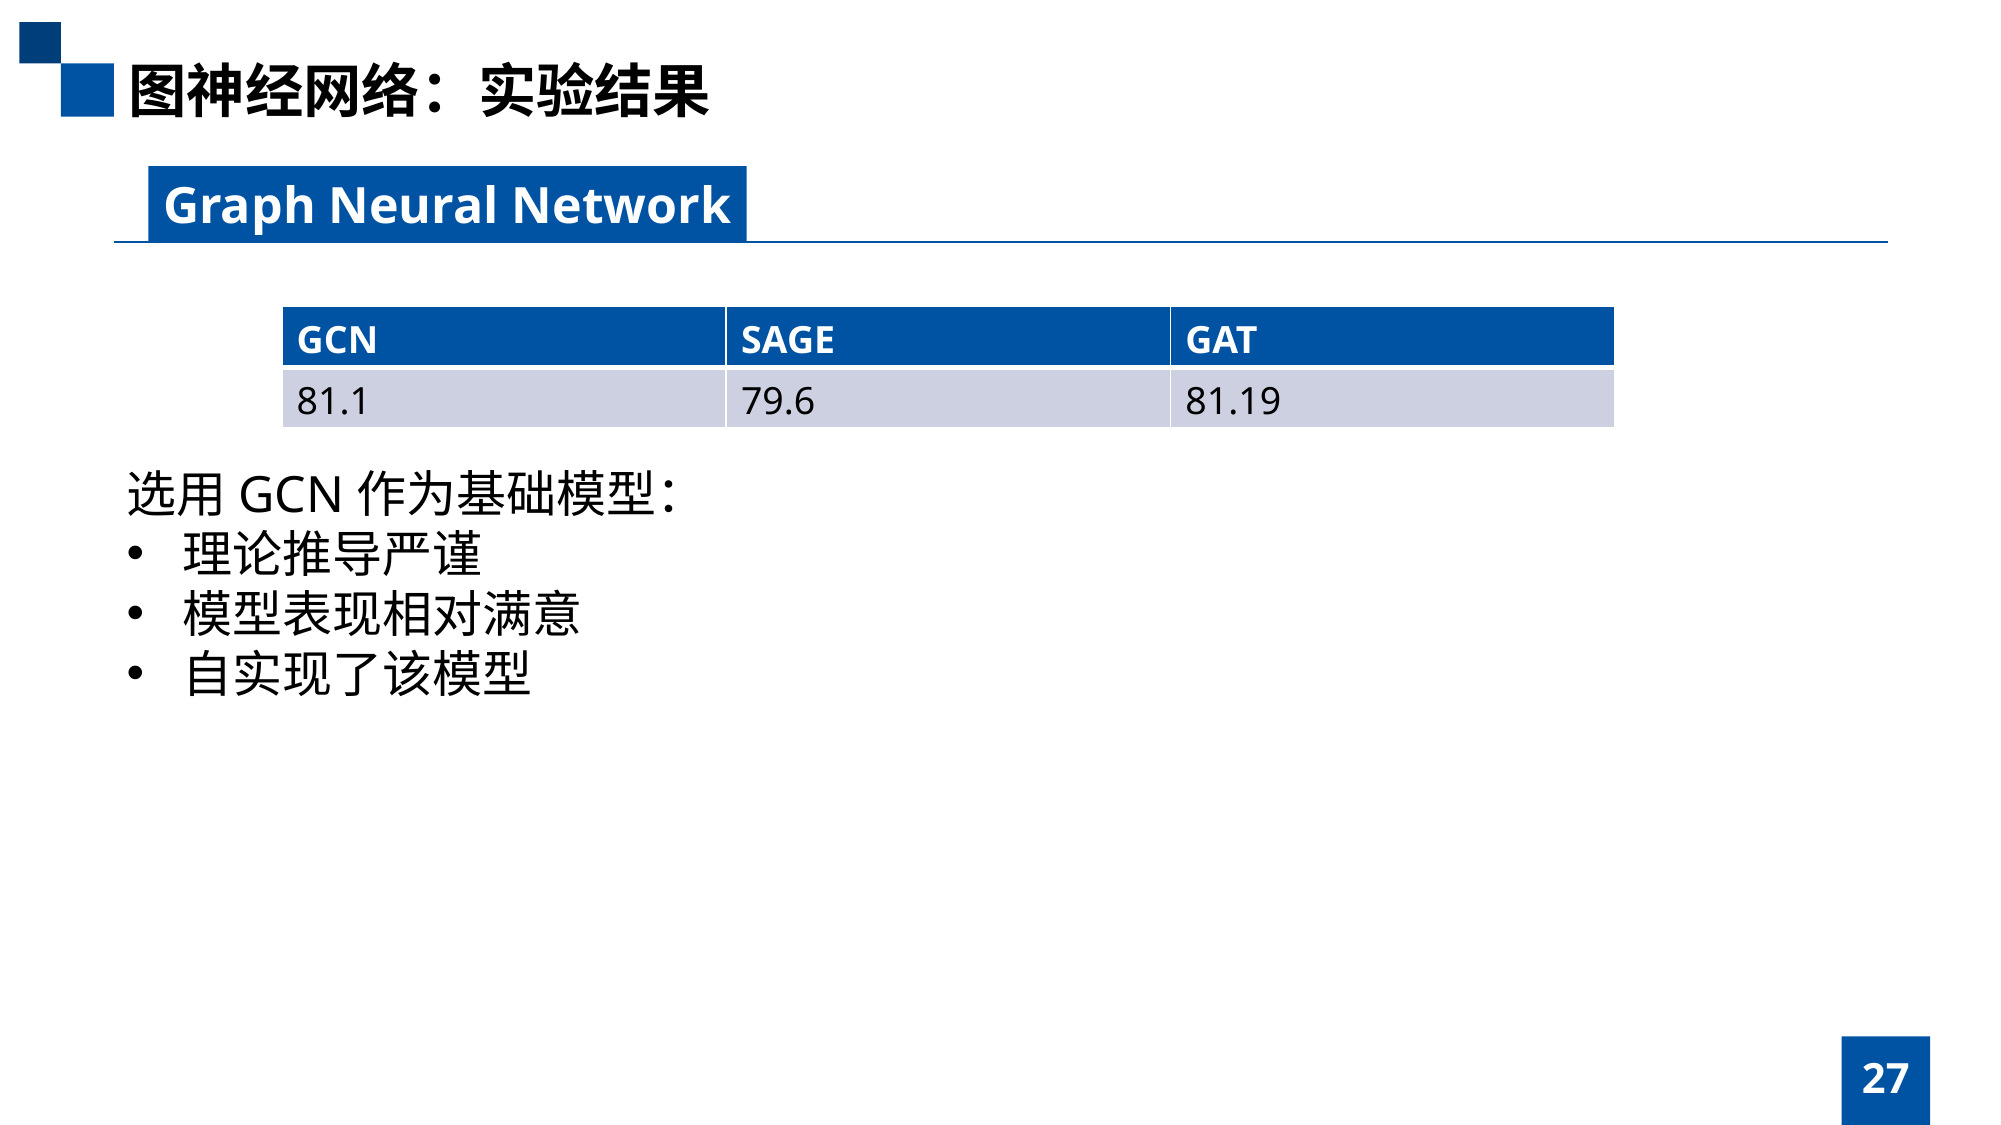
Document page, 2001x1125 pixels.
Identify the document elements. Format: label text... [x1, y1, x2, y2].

slide_number 27 [1886, 1050, 2000, 1111]
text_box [113, 166, 1888, 242]
text_box 选用GCN作为基础模型： 理论推导严谨 模型表现相对满意 自实现了该模型 [111, 274, 1886, 1125]
table_header GCN [283, 307, 725, 365]
table_header SAGE [727, 307, 1170, 365]
table_header GAT [1171, 307, 1614, 365]
table_cell 79.6 [727, 370, 1170, 427]
table_cell 81.19 [1171, 370, 1614, 427]
text_box 图神经网络：实验结果 [113, 47, 1886, 132]
table_cell 81.1 [283, 370, 725, 427]
